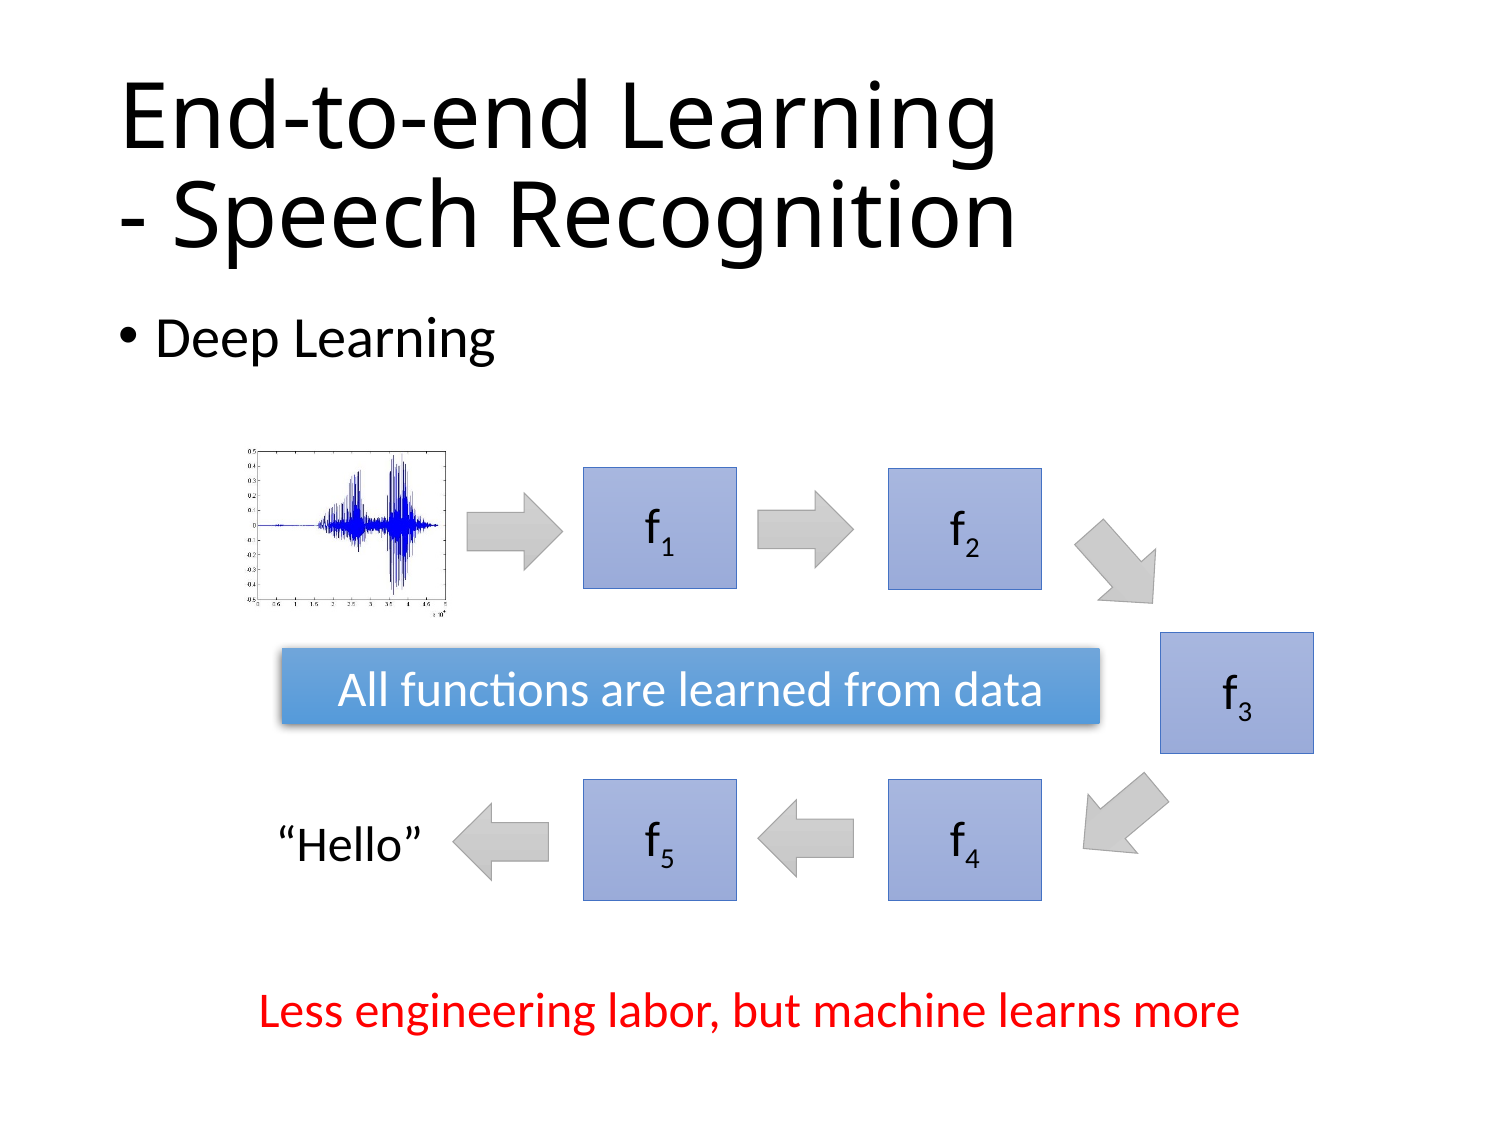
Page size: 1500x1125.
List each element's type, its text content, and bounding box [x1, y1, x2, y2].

text_box “Hello” [243, 803, 456, 879]
text_box [452, 802, 549, 882]
title End-to-end Learning - Speech Recognition [103, 59, 1397, 278]
text_box [468, 491, 564, 572]
text_box f2 [888, 468, 1042, 590]
text_box [1073, 518, 1157, 604]
text_box f1 [583, 467, 737, 589]
text_box f3 [1160, 632, 1314, 754]
text_box Less engineering labor, but machine learns more [186, 970, 1314, 1046]
list Deep Learning [103, 299, 1397, 1014]
text_box f5 [583, 779, 737, 901]
text_box [757, 798, 854, 878]
text_box [757, 489, 855, 570]
picture [226, 437, 468, 619]
text_box [1082, 771, 1170, 854]
text_box All functions are learned from data [282, 648, 1100, 724]
text_box f4 [888, 779, 1042, 901]
